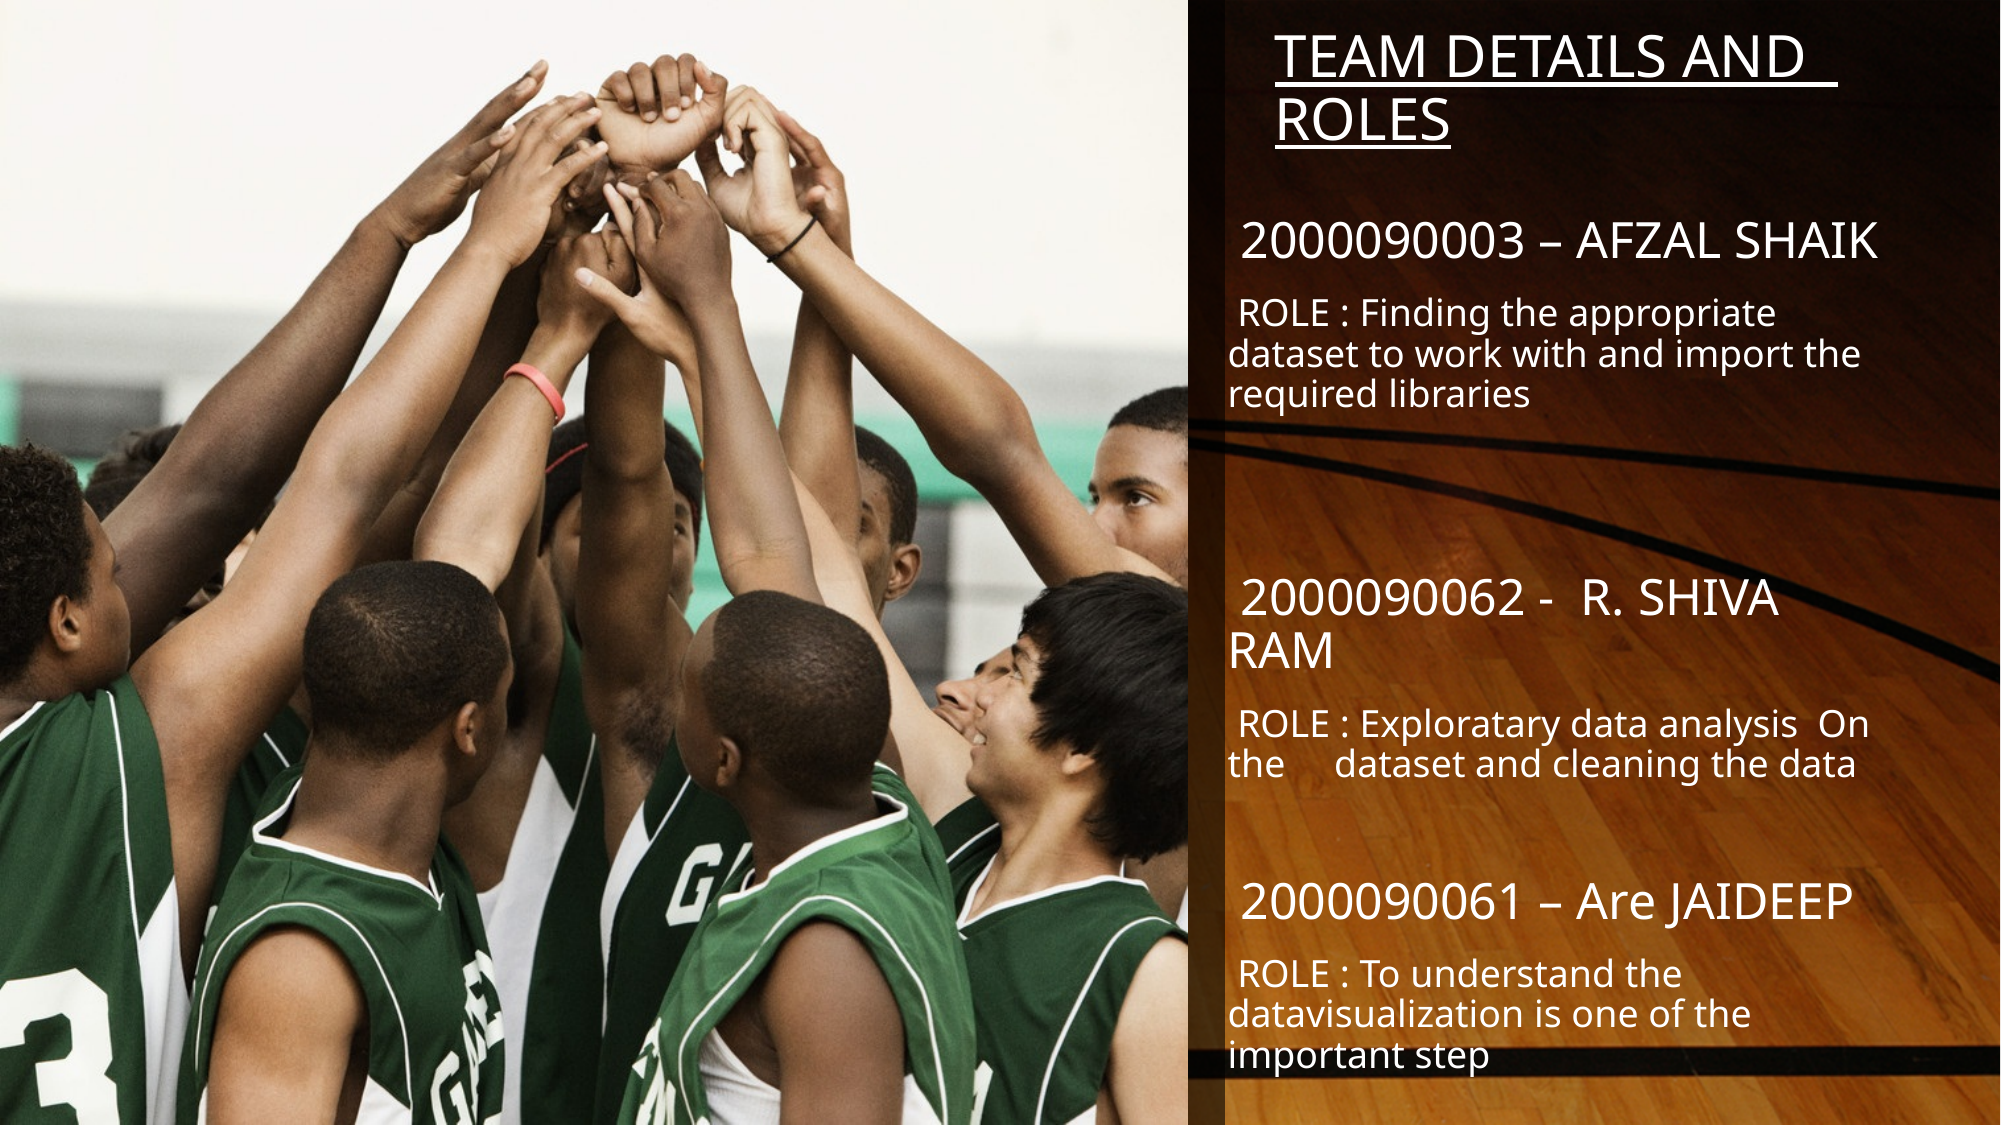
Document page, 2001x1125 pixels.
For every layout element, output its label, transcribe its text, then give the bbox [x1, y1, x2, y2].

picture [0, 0, 2001, 1125]
list 2000090003 – AFZAL SHAIK ROLE : Finding the appropriate dataset to work with and import the required libraries 2000090062 - R. SHIVA RAM ROLE : Exploratary data analysis On the dataset and cleaning the data 2000090061 – Are JAIDEEP ROLE : To understand the datavisualization is one of the important step [1212, 208, 1913, 1106]
title TEAM DETAILS AND ROLES [1259, 0, 1947, 161]
